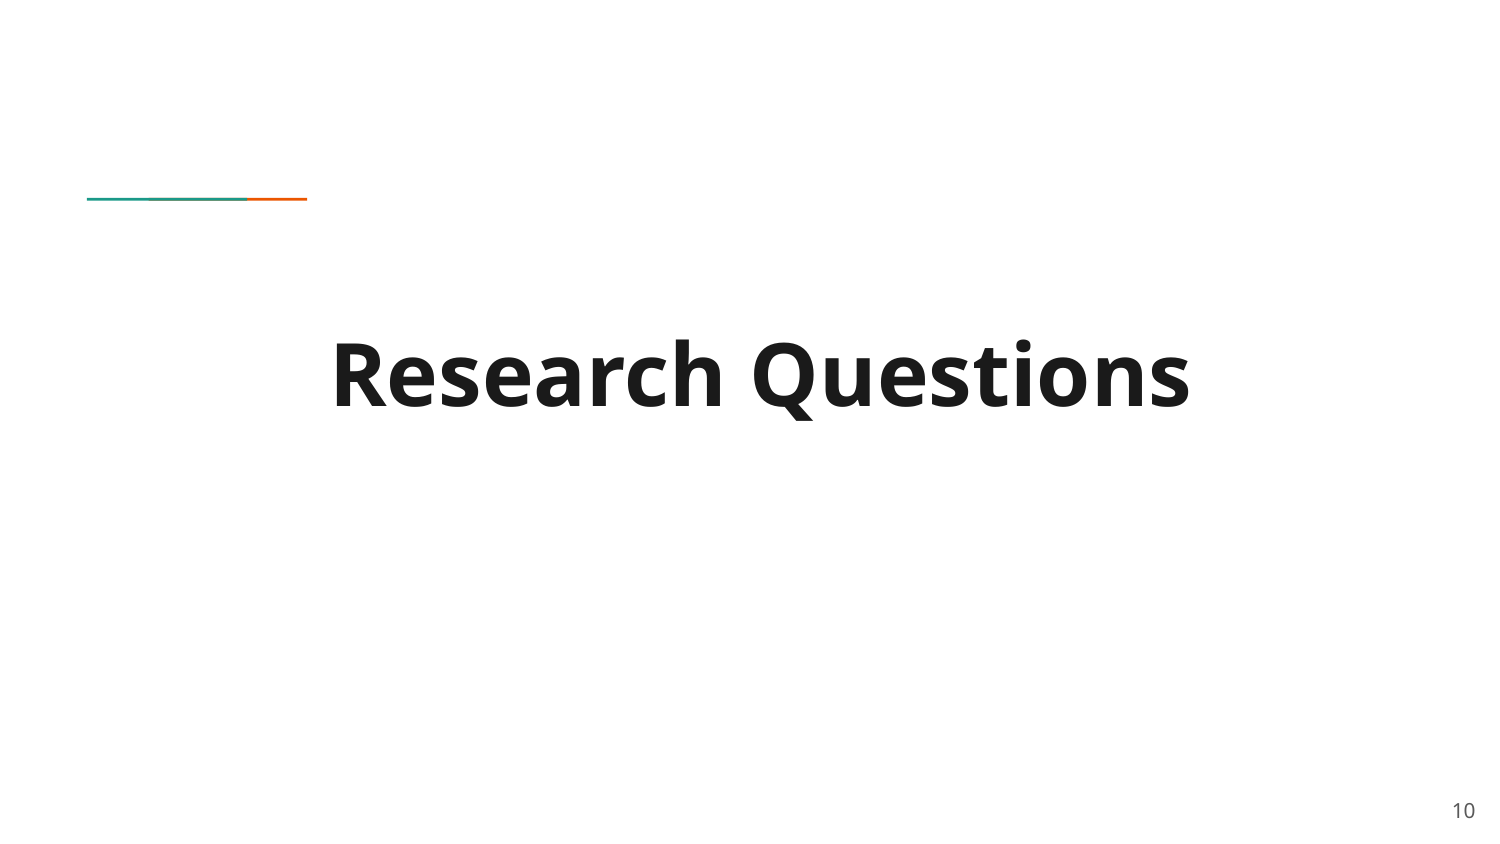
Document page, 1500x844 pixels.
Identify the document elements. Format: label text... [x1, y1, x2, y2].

title Research Questions [314, 285, 1353, 559]
slide_number ‹#› [1400, 779, 1491, 844]
